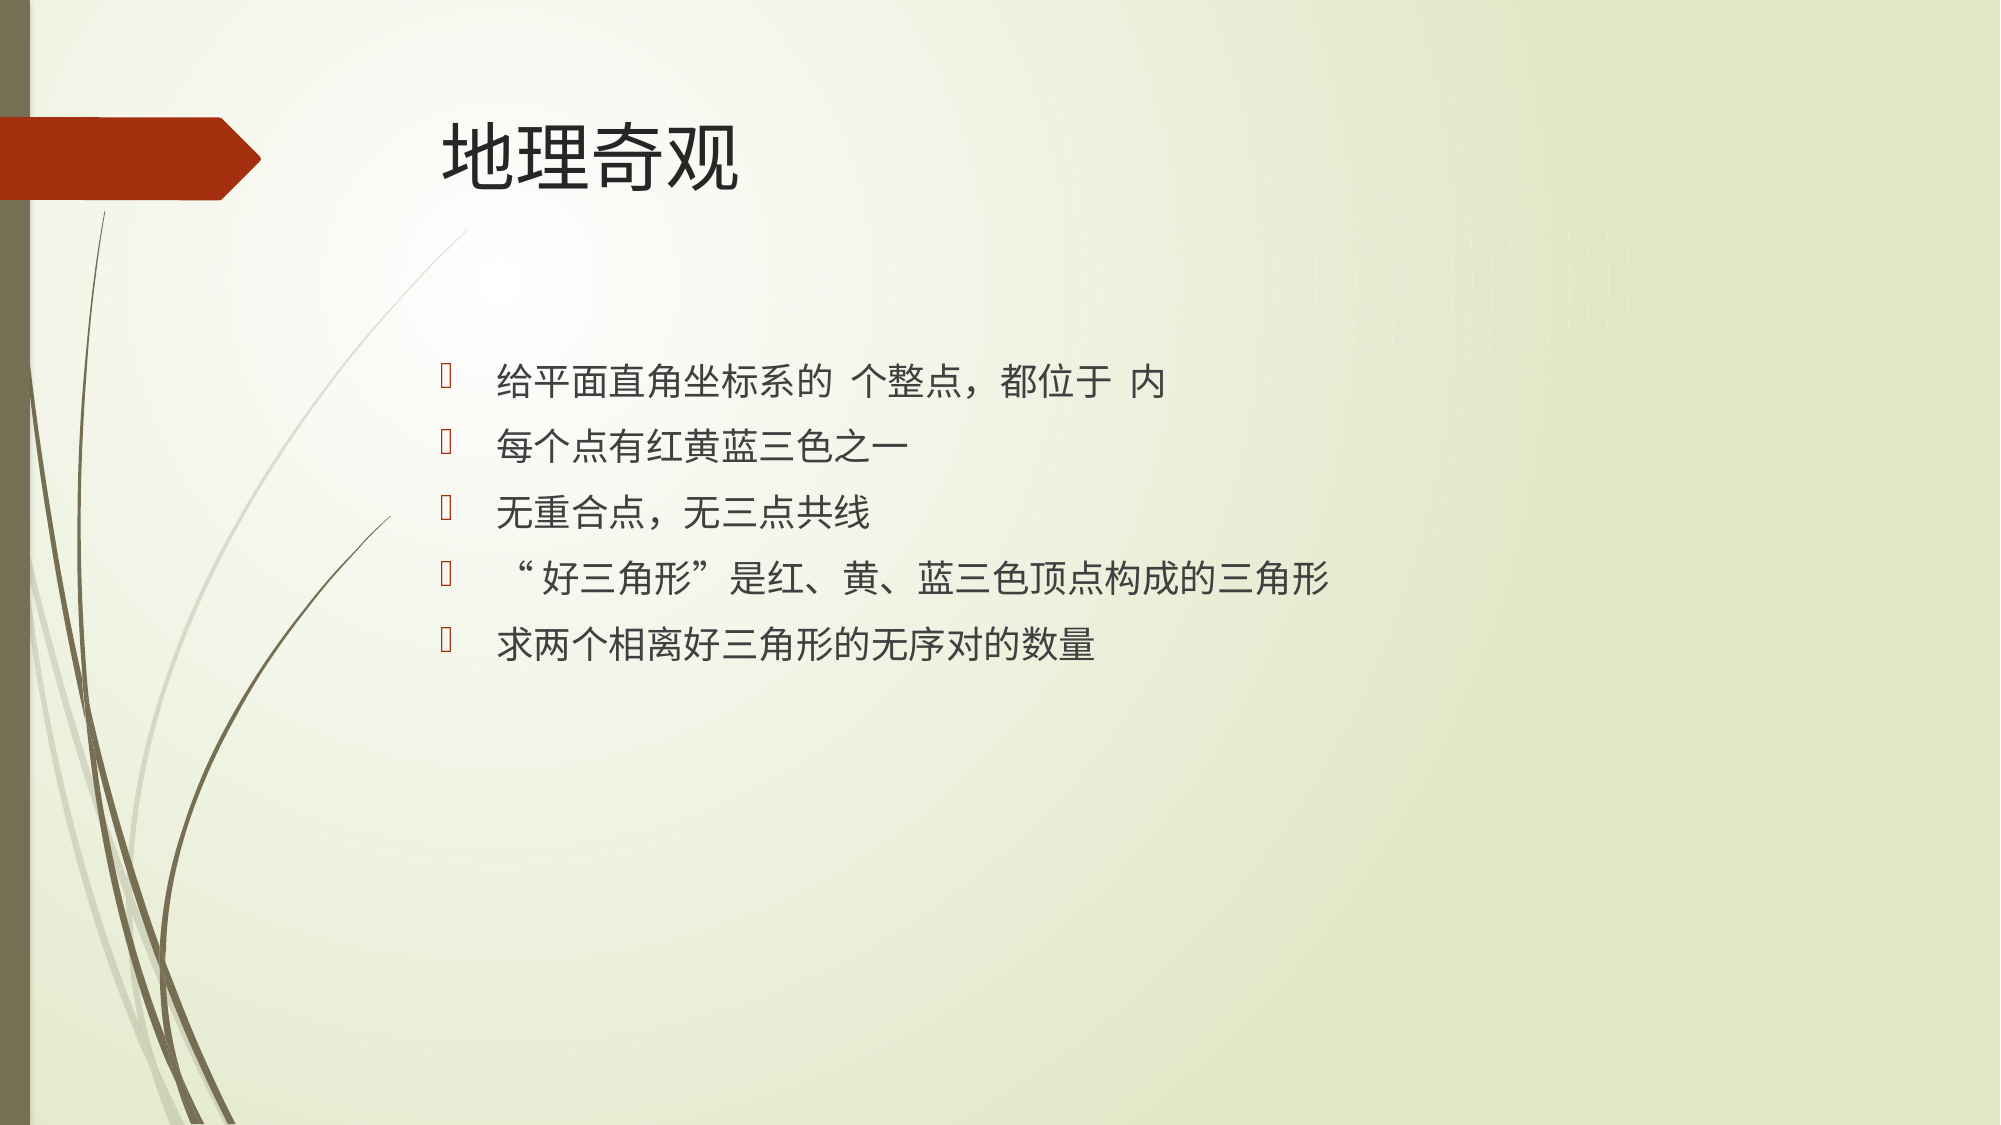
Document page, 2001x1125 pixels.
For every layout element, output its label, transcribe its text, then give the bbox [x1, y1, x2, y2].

title 地理奇观 [425, 102, 1888, 313]
